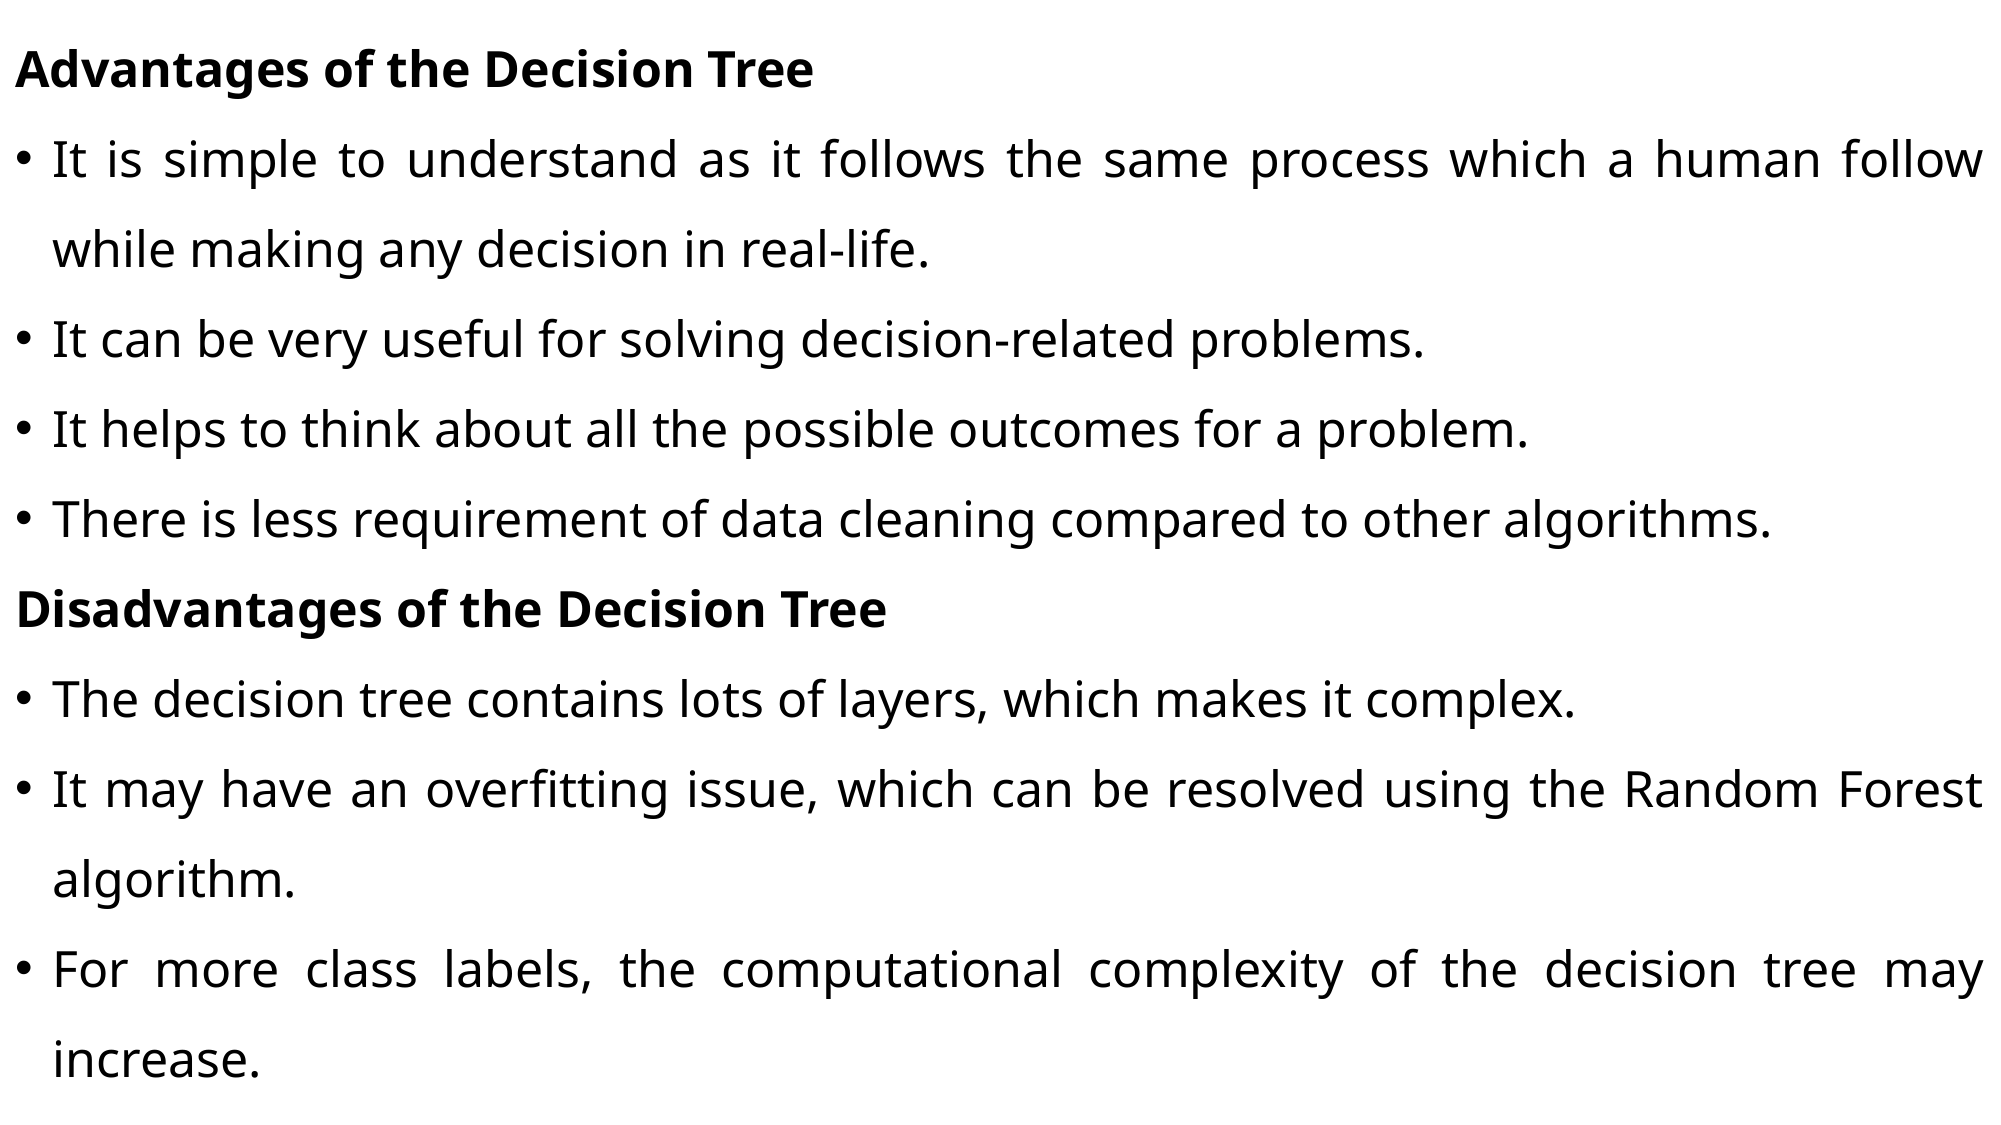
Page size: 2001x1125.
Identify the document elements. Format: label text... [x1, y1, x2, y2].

list Advantages of the Decision Tree It is simple to understand as it follows the same process which a human follow while making any decision in real-life. It can be very useful for solving decision-related problems. It helps to think about all the possible outcomes for a problem. There is less requirement of data cleaning compared to other algorithms. Disadvantages of the Decision Tree The decision tree contains lots of layers, which makes it complex. It may have an overfitting issue, which can be resolved using the Random Forest algorithm. For more class labels, the computational complexity of the decision tree may increase. [0, 0, 2000, 1125]
